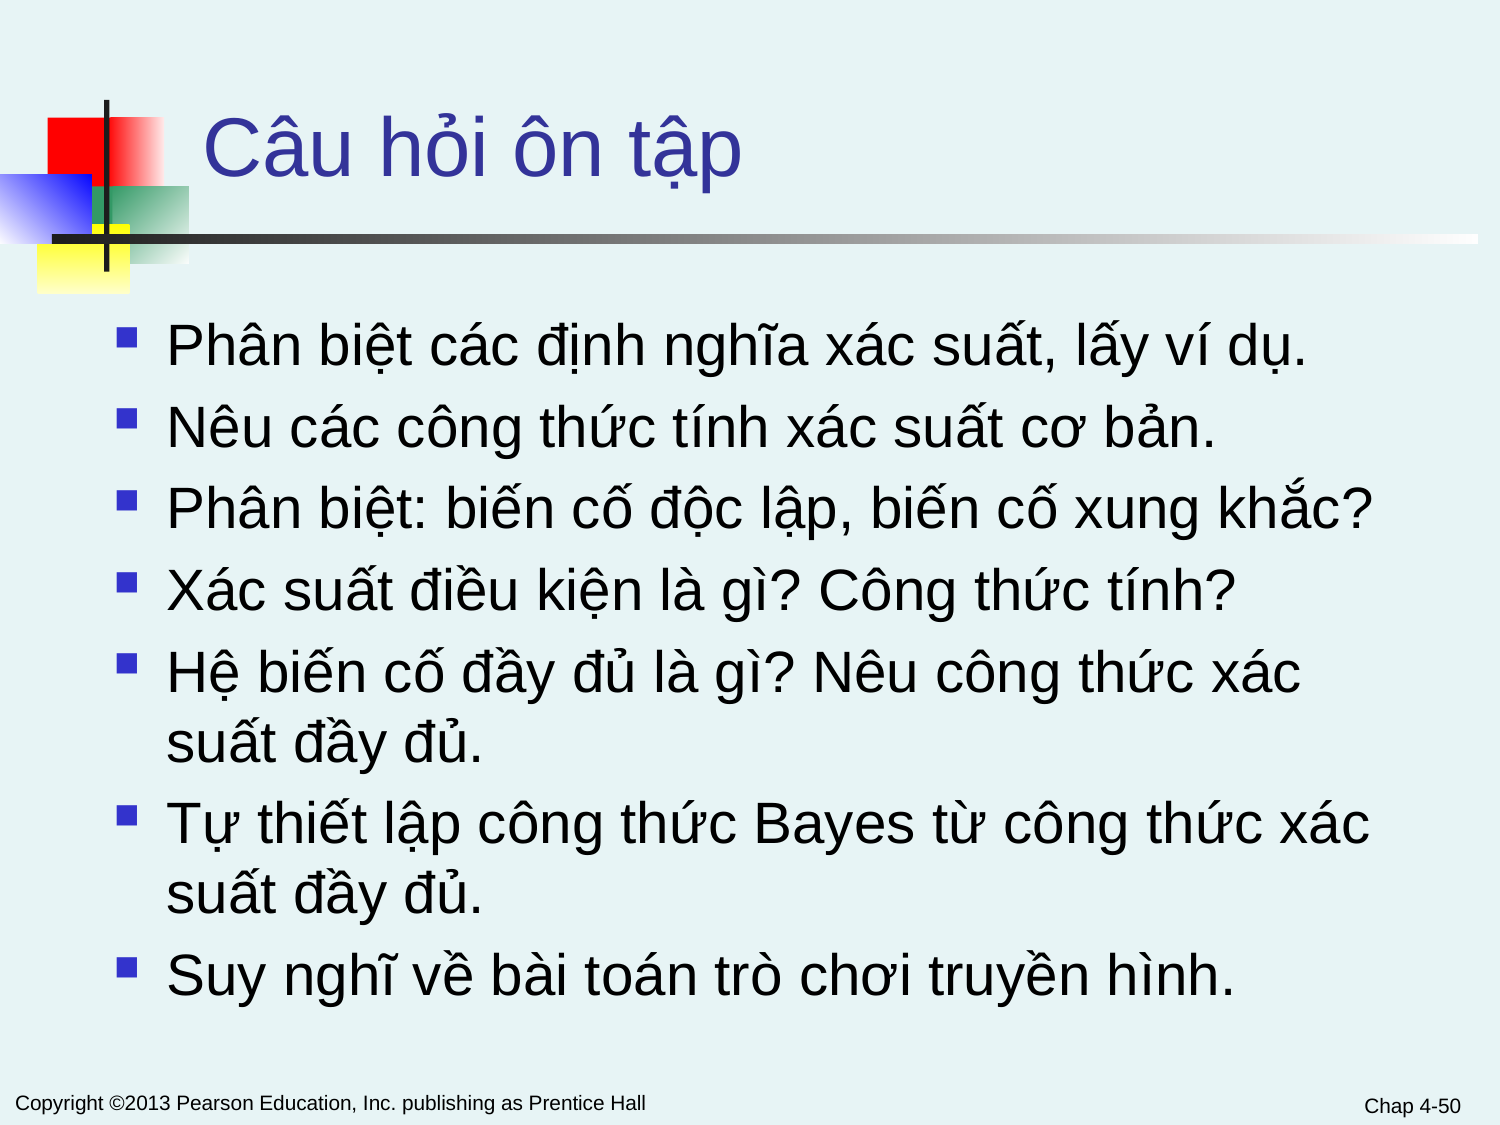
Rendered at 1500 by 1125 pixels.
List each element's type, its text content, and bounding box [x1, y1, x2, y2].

footer Copyright ©2013 Pearson Education, Inc. publishing as Prentice Hall [0, 1082, 788, 1125]
title Câu hỏi ôn tập [188, 37, 1401, 201]
list Phân biệt các định nghĩa xác suất, lấy ví dụ. Nêu các công thức tính xác suất cơ bản. Phân biệt: biến cố độc lập, biến cố xung khắc? Xác suất điều kiện là gì? Công thức tính? Hệ biến cố đầy đủ là gì? Nêu công thức xác suất đầy đủ. Tự thiết lập công thức Bayes từ công thức xác suất đầy đủ. Suy nghĩ về bài toán trò chơi truyền hình. [99, 299, 1426, 1044]
slide_number Chap 4-50 [1124, 1071, 1476, 1125]
